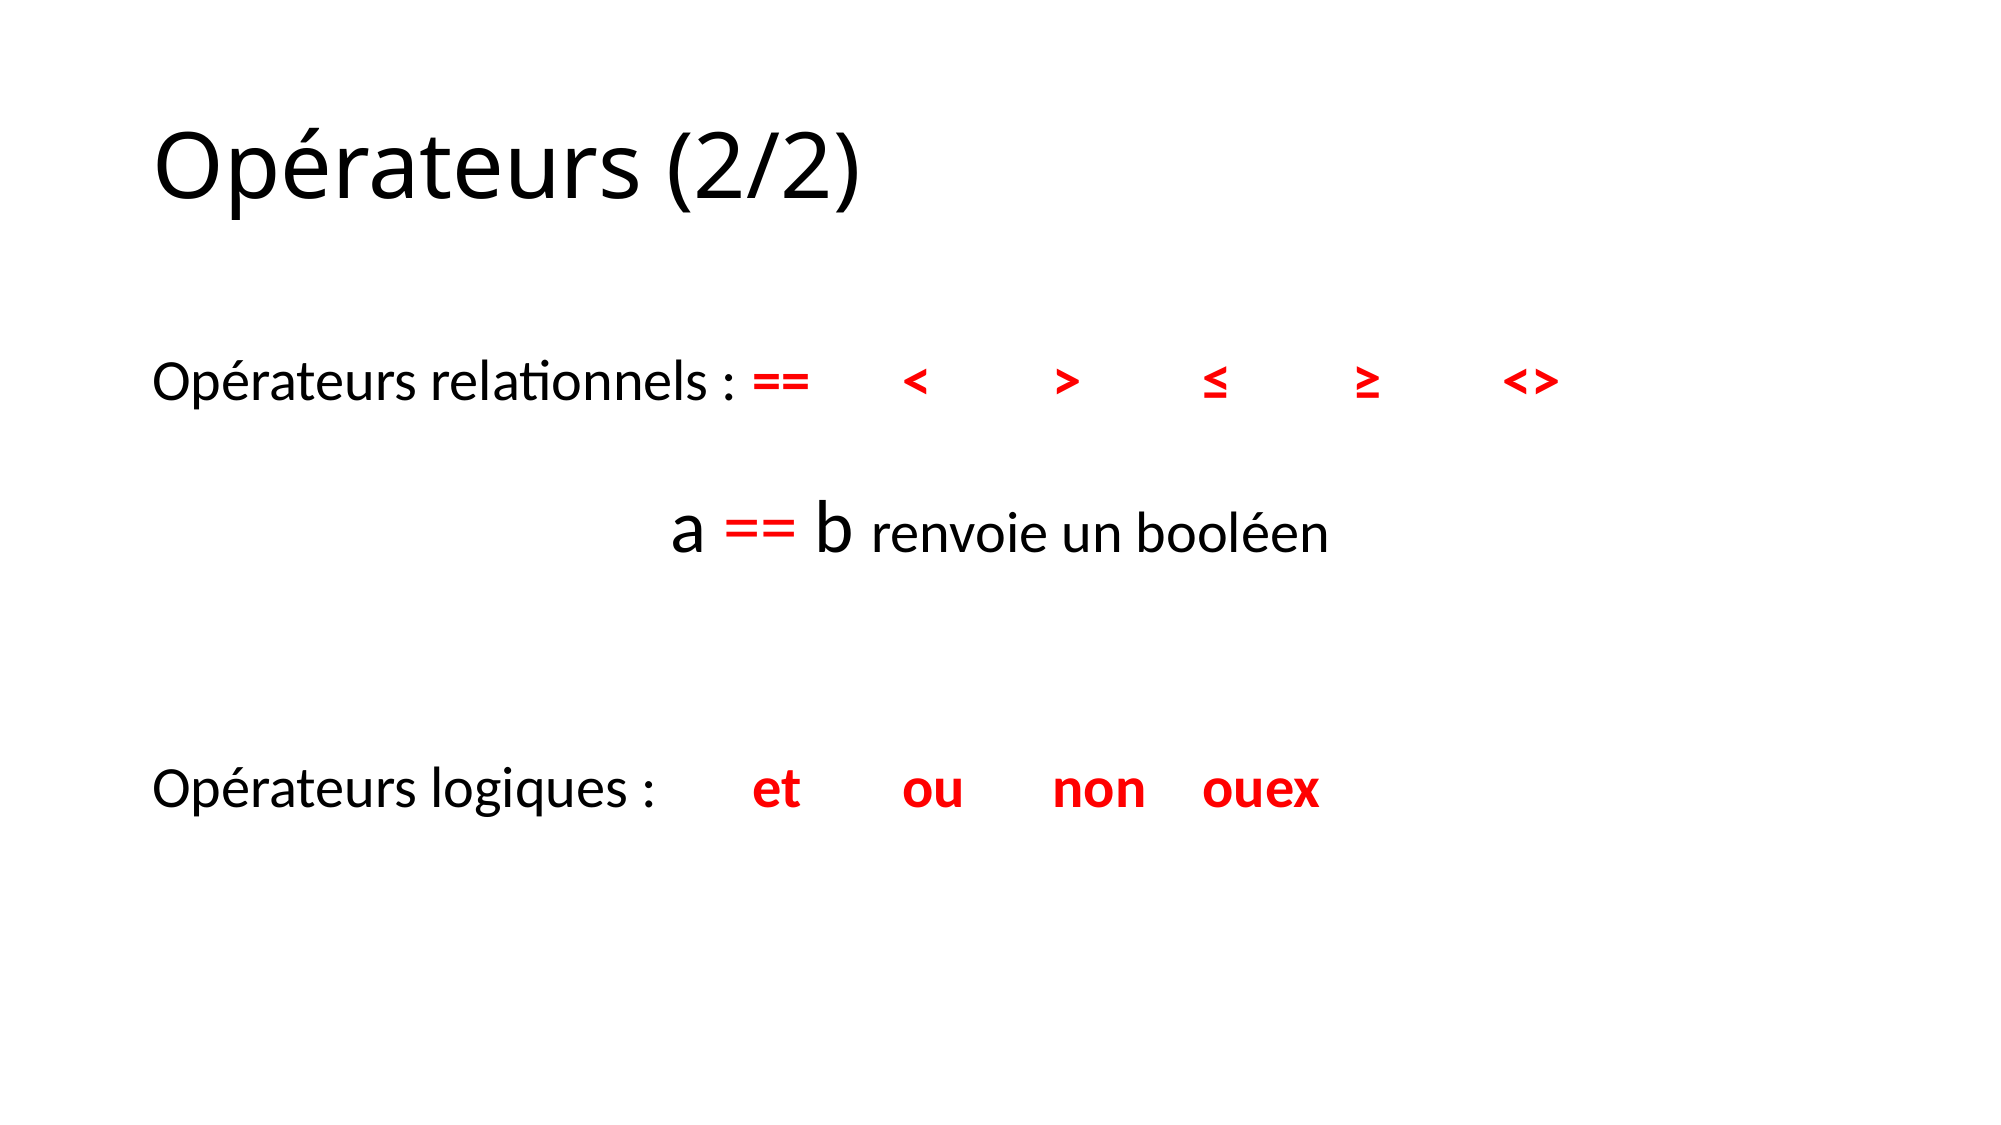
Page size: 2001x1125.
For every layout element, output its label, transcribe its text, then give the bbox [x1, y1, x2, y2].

list Opérateurs relationnels : == < > ≤ ≥ <> a == b renvoie un booléen Opérateurs logiques : et ou non ouex [137, 299, 1863, 1014]
title Opérateurs (2/2) [137, 59, 1863, 278]
